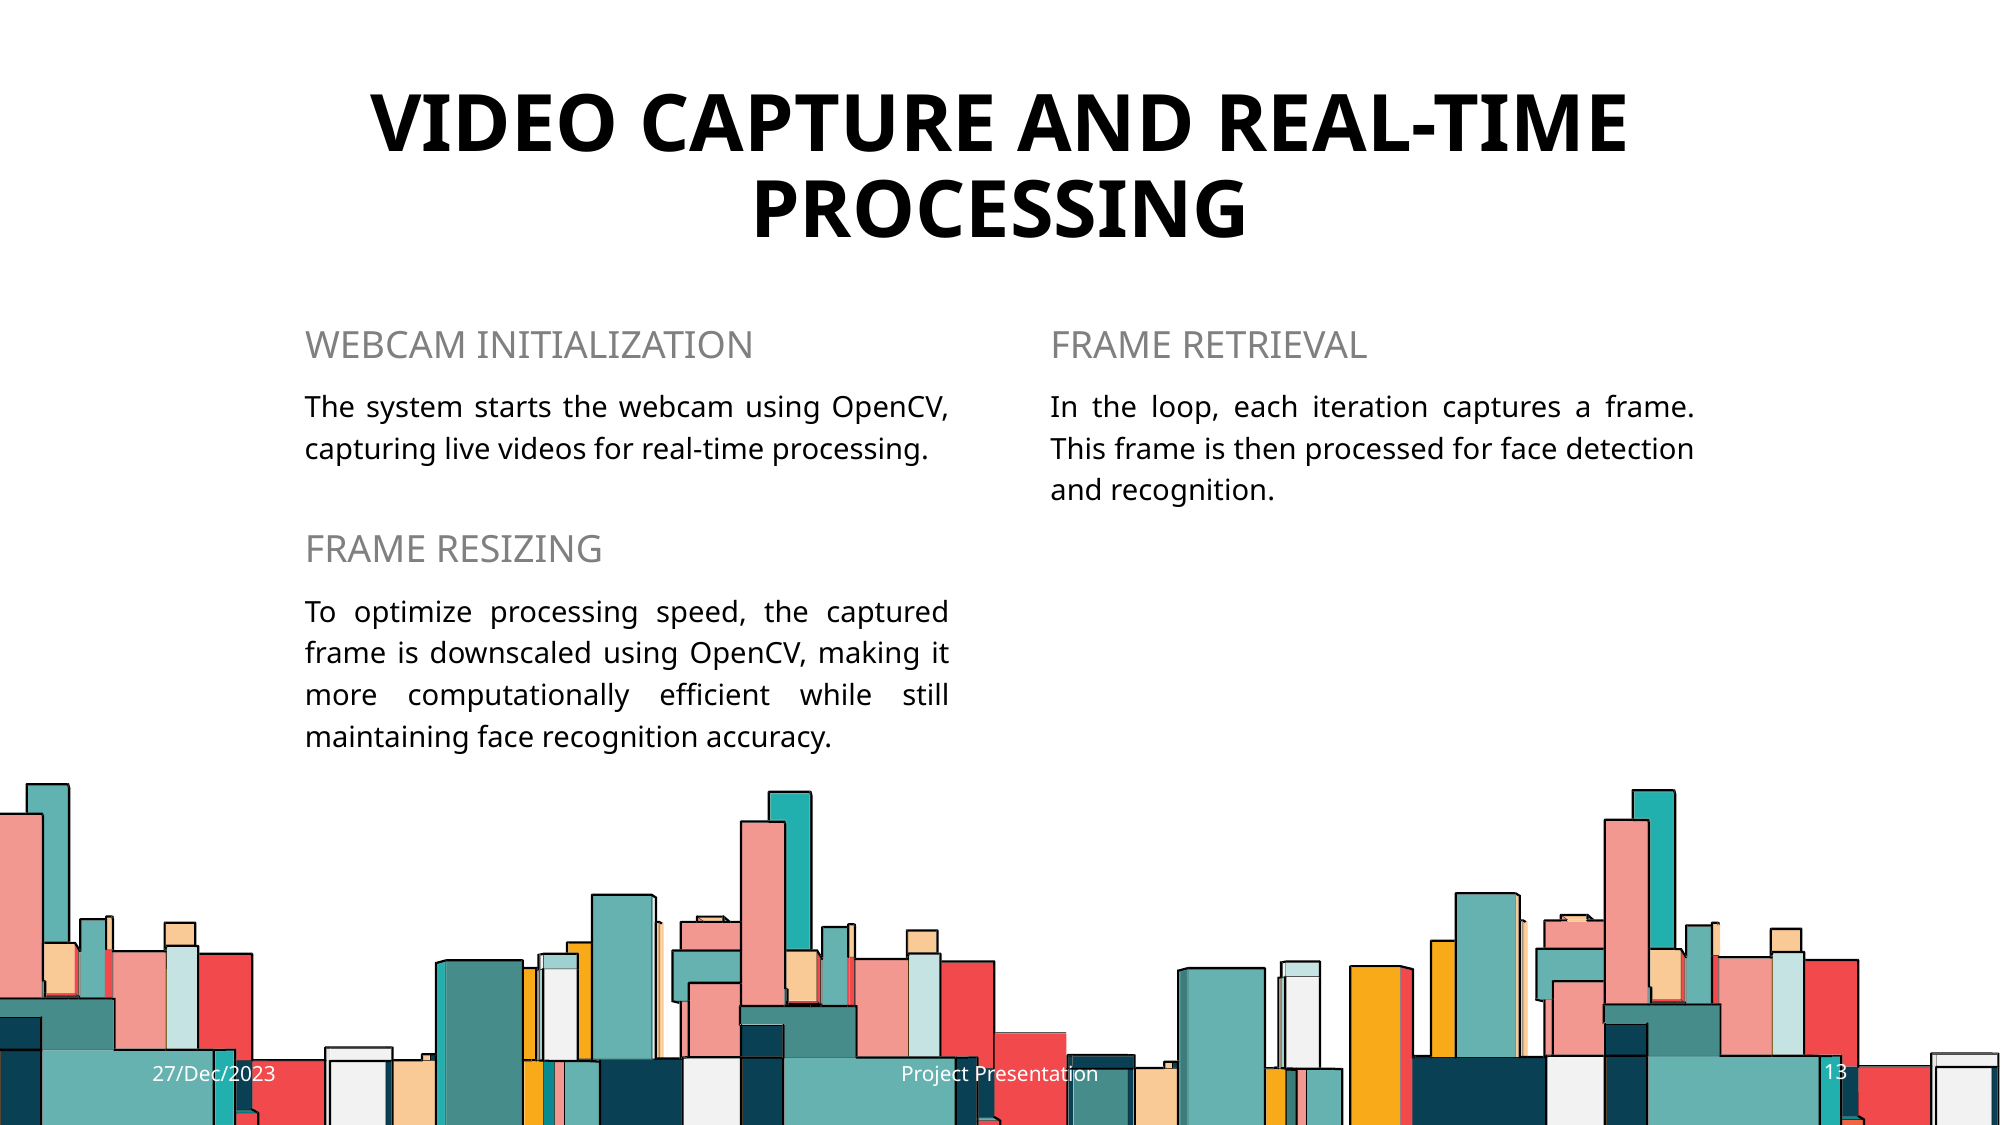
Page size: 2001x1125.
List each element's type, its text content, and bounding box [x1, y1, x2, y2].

slide_number 27/Dec/2023 [137, 1042, 588, 1103]
footer Project Presentation [662, 1042, 1338, 1103]
list The system starts the webcam using OpenCV, capturing live videos for real-time processing. [289, 374, 965, 508]
title Video Capture and Real-Time Processing [154, 60, 1847, 278]
list In the loop, each iteration captures a frame. This frame is then processed for face detection and recognition. [1035, 374, 1711, 510]
slide_number 13 [1412, 1042, 1863, 1103]
list FRAME RESIZING [289, 508, 965, 578]
list WEBCAM INITIALIZATION [290, 304, 965, 374]
list To optimize processing speed, the captured frame is downscaled using OpenCV, making it more computationally efficient while still maintaining face recognition accuracy. [289, 578, 965, 771]
list FRAME RETRIEVAL [1035, 304, 1711, 374]
